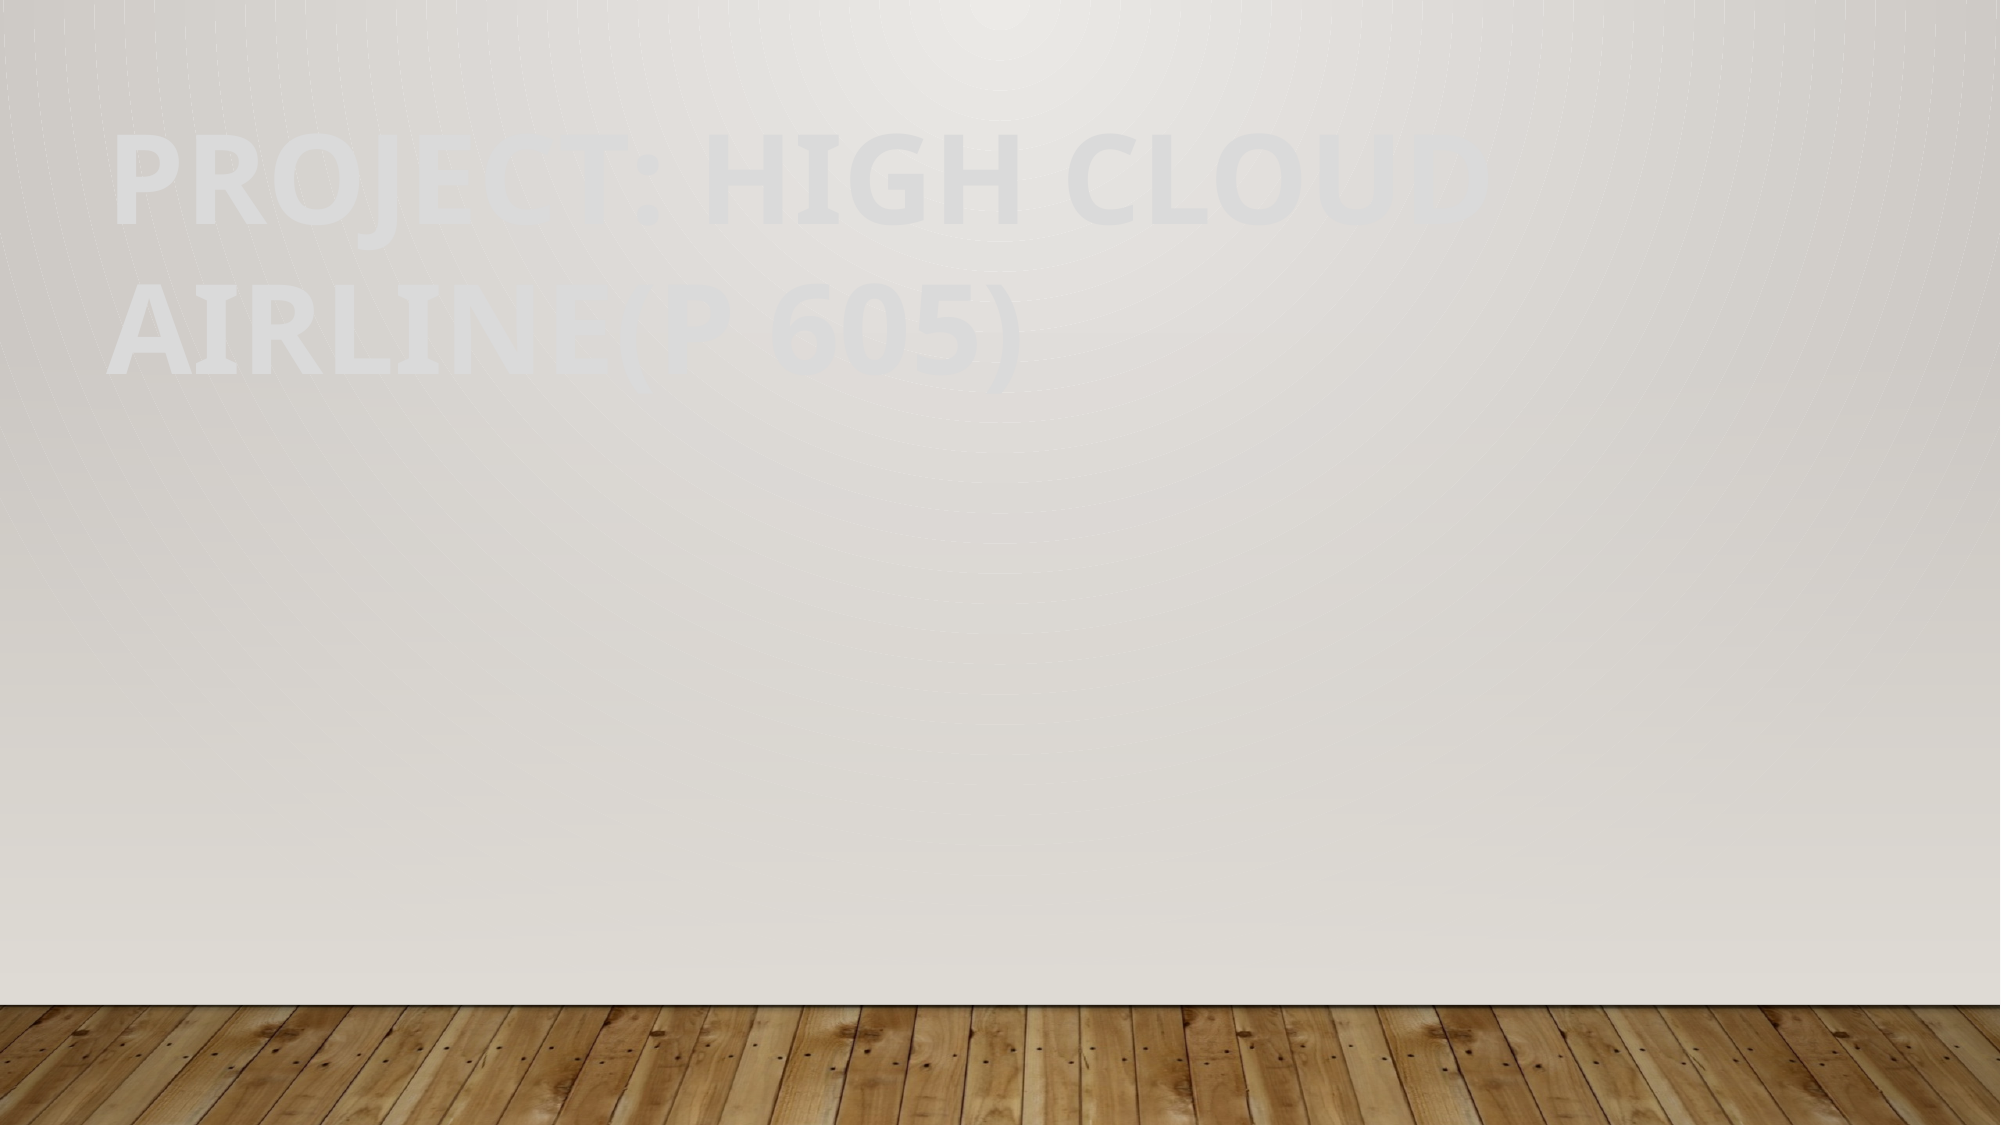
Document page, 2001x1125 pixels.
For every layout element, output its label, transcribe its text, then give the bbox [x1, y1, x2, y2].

picture [0, 1005, 2000, 1125]
text_box PROJECT: HIGH CLOUD AIRLINE(P 605) [91, 91, 1921, 602]
